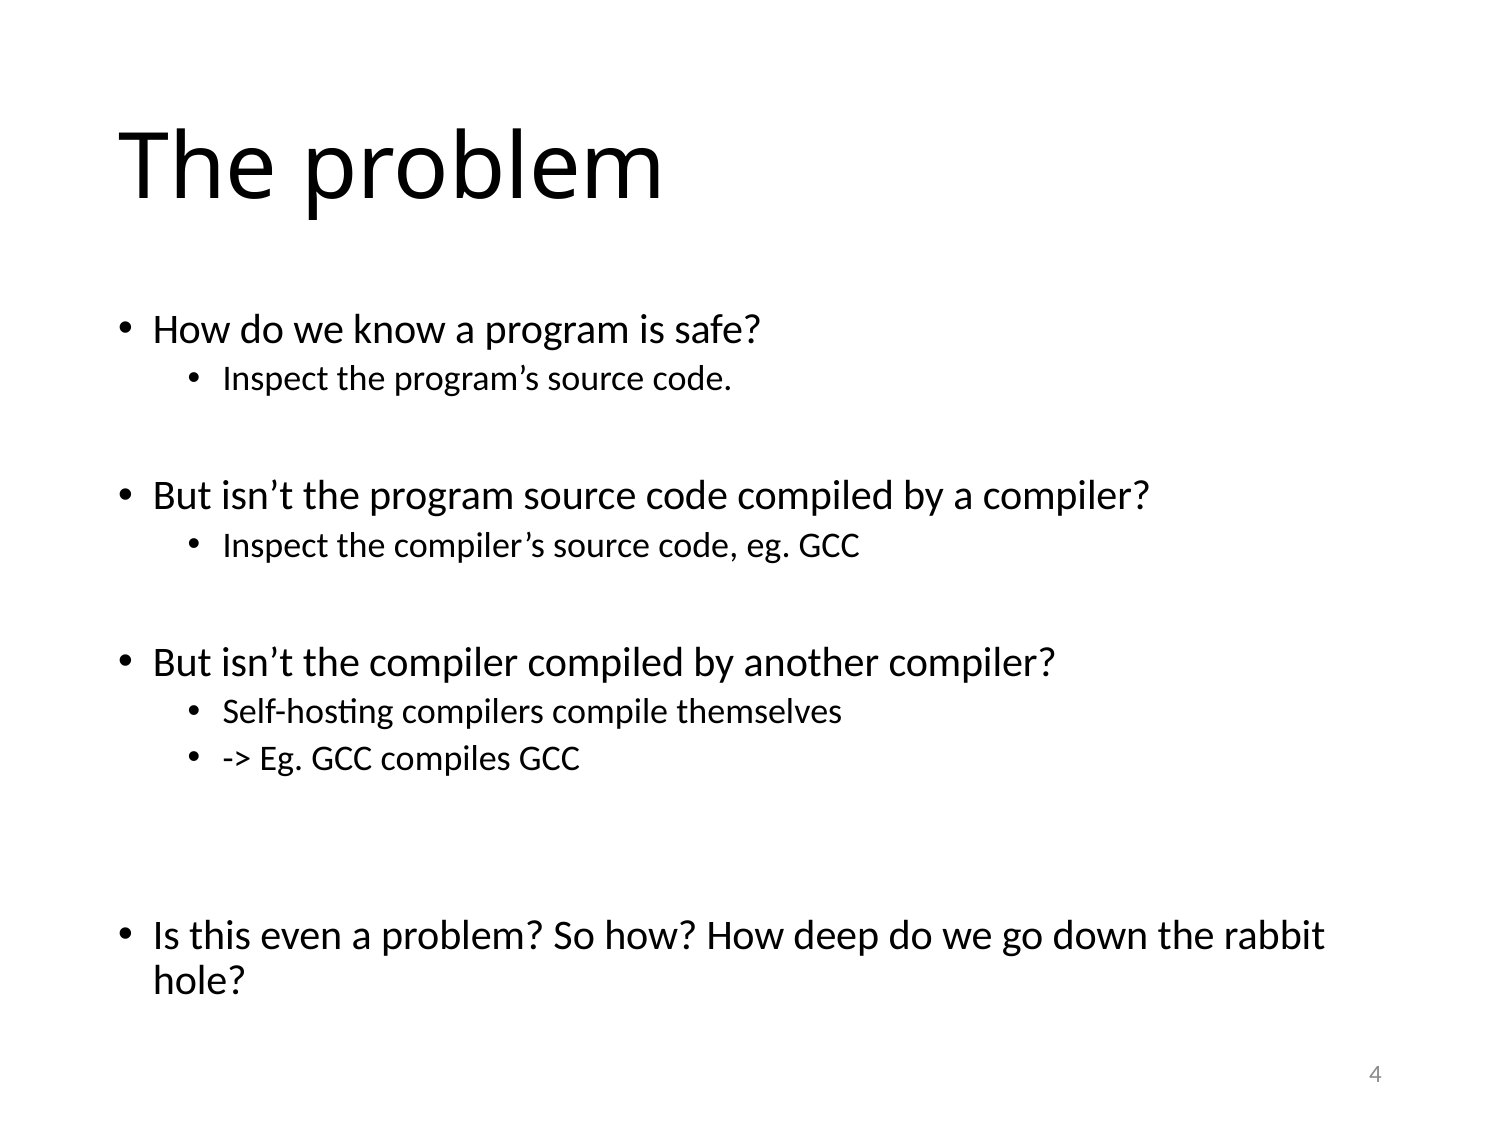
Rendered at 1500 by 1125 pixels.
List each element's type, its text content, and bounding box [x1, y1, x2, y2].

slide_number 4 [1059, 1042, 1397, 1103]
list How do we know a program is safe? Inspect the program’s source code. But isn’t the program source code compiled by a compiler? Inspect the compiler’s source code, eg. GCC But isn’t the compiler compiled by another compiler? Self-hosting compilers compile themselves -> Eg. GCC compiles GCC Is this even a problem? So how? How deep do we go down the rabbit hole? [103, 299, 1397, 1014]
title The problem [103, 59, 1397, 278]
